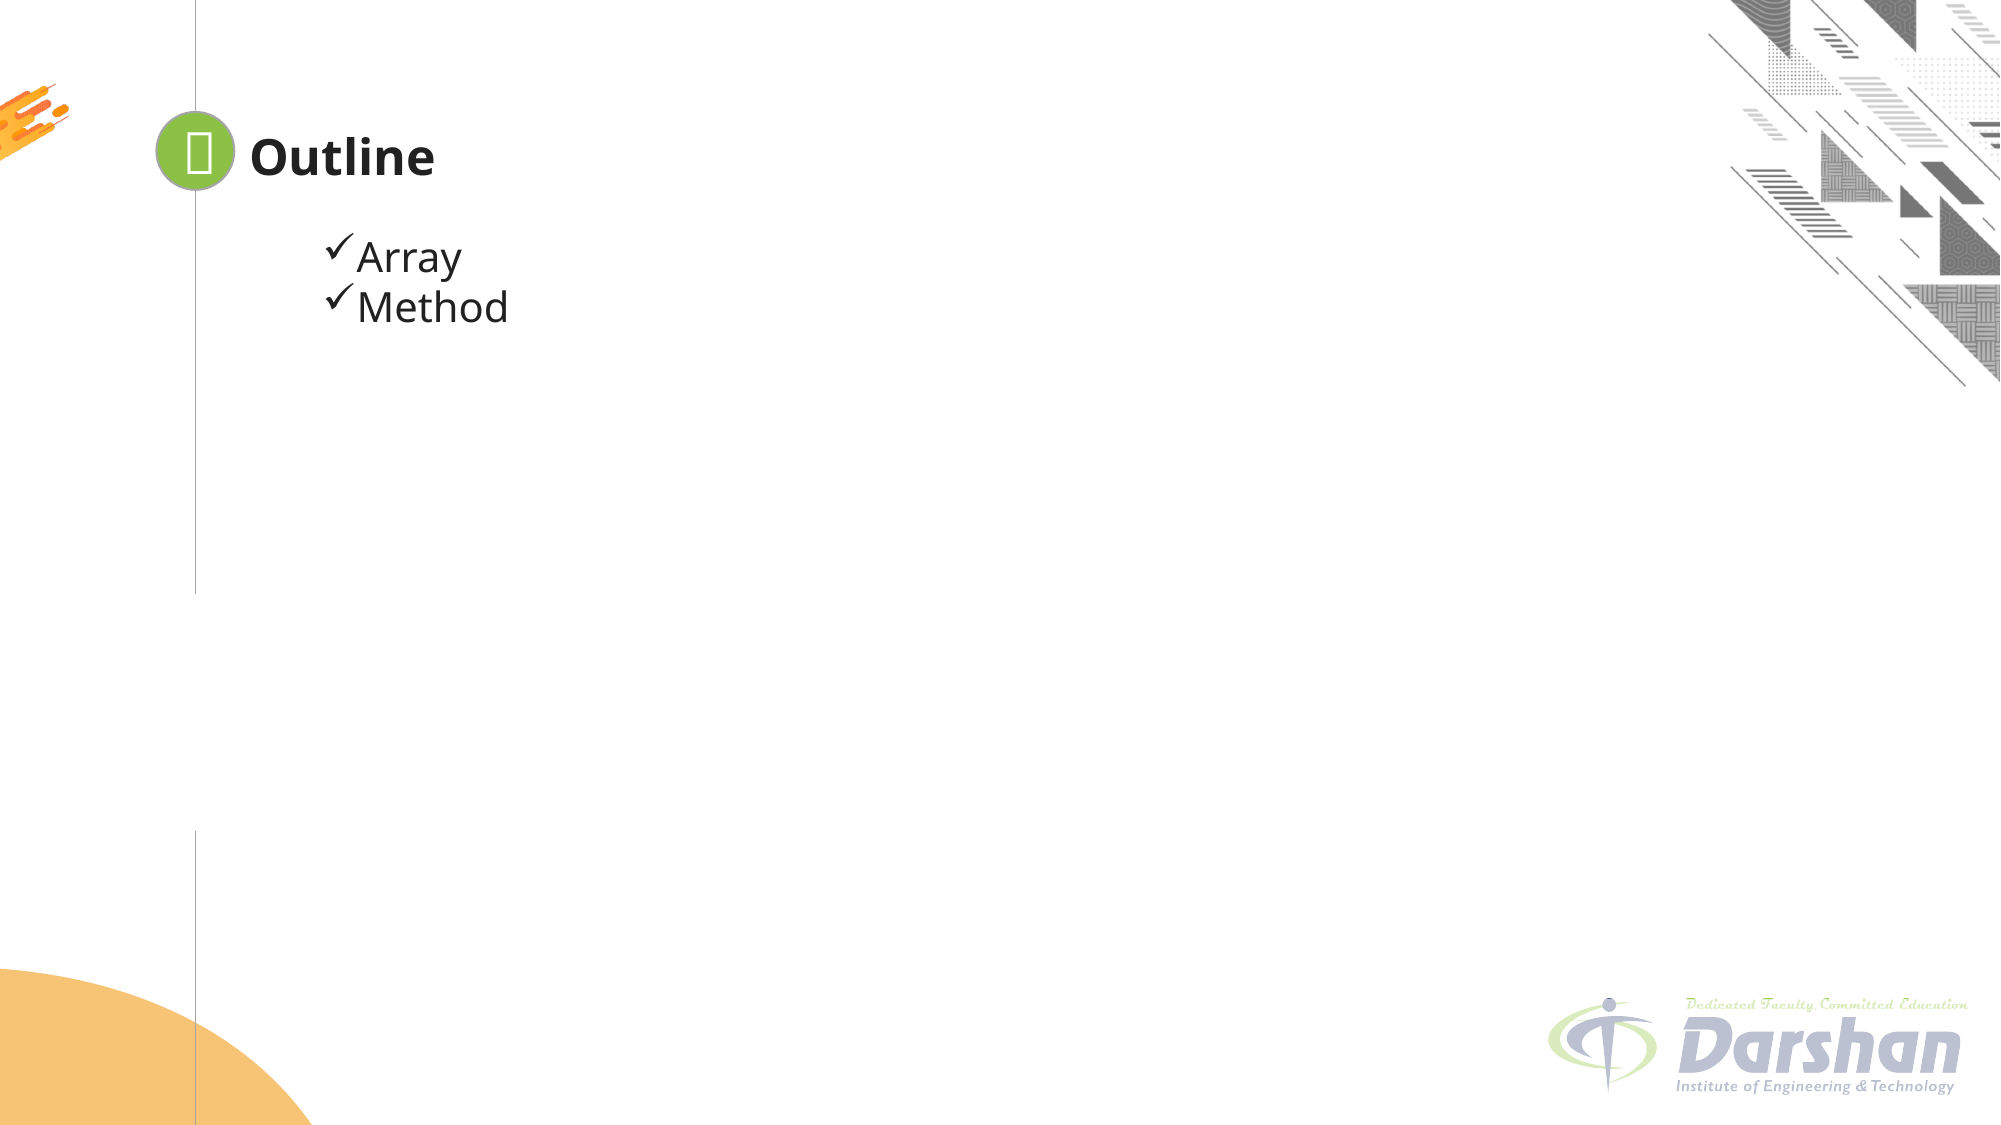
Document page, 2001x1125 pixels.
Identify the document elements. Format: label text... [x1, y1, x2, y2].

text_box Outline Array Method [234, 118, 1040, 388]
picture [0, 65, 90, 193]
text_box  [155, 110, 234, 191]
